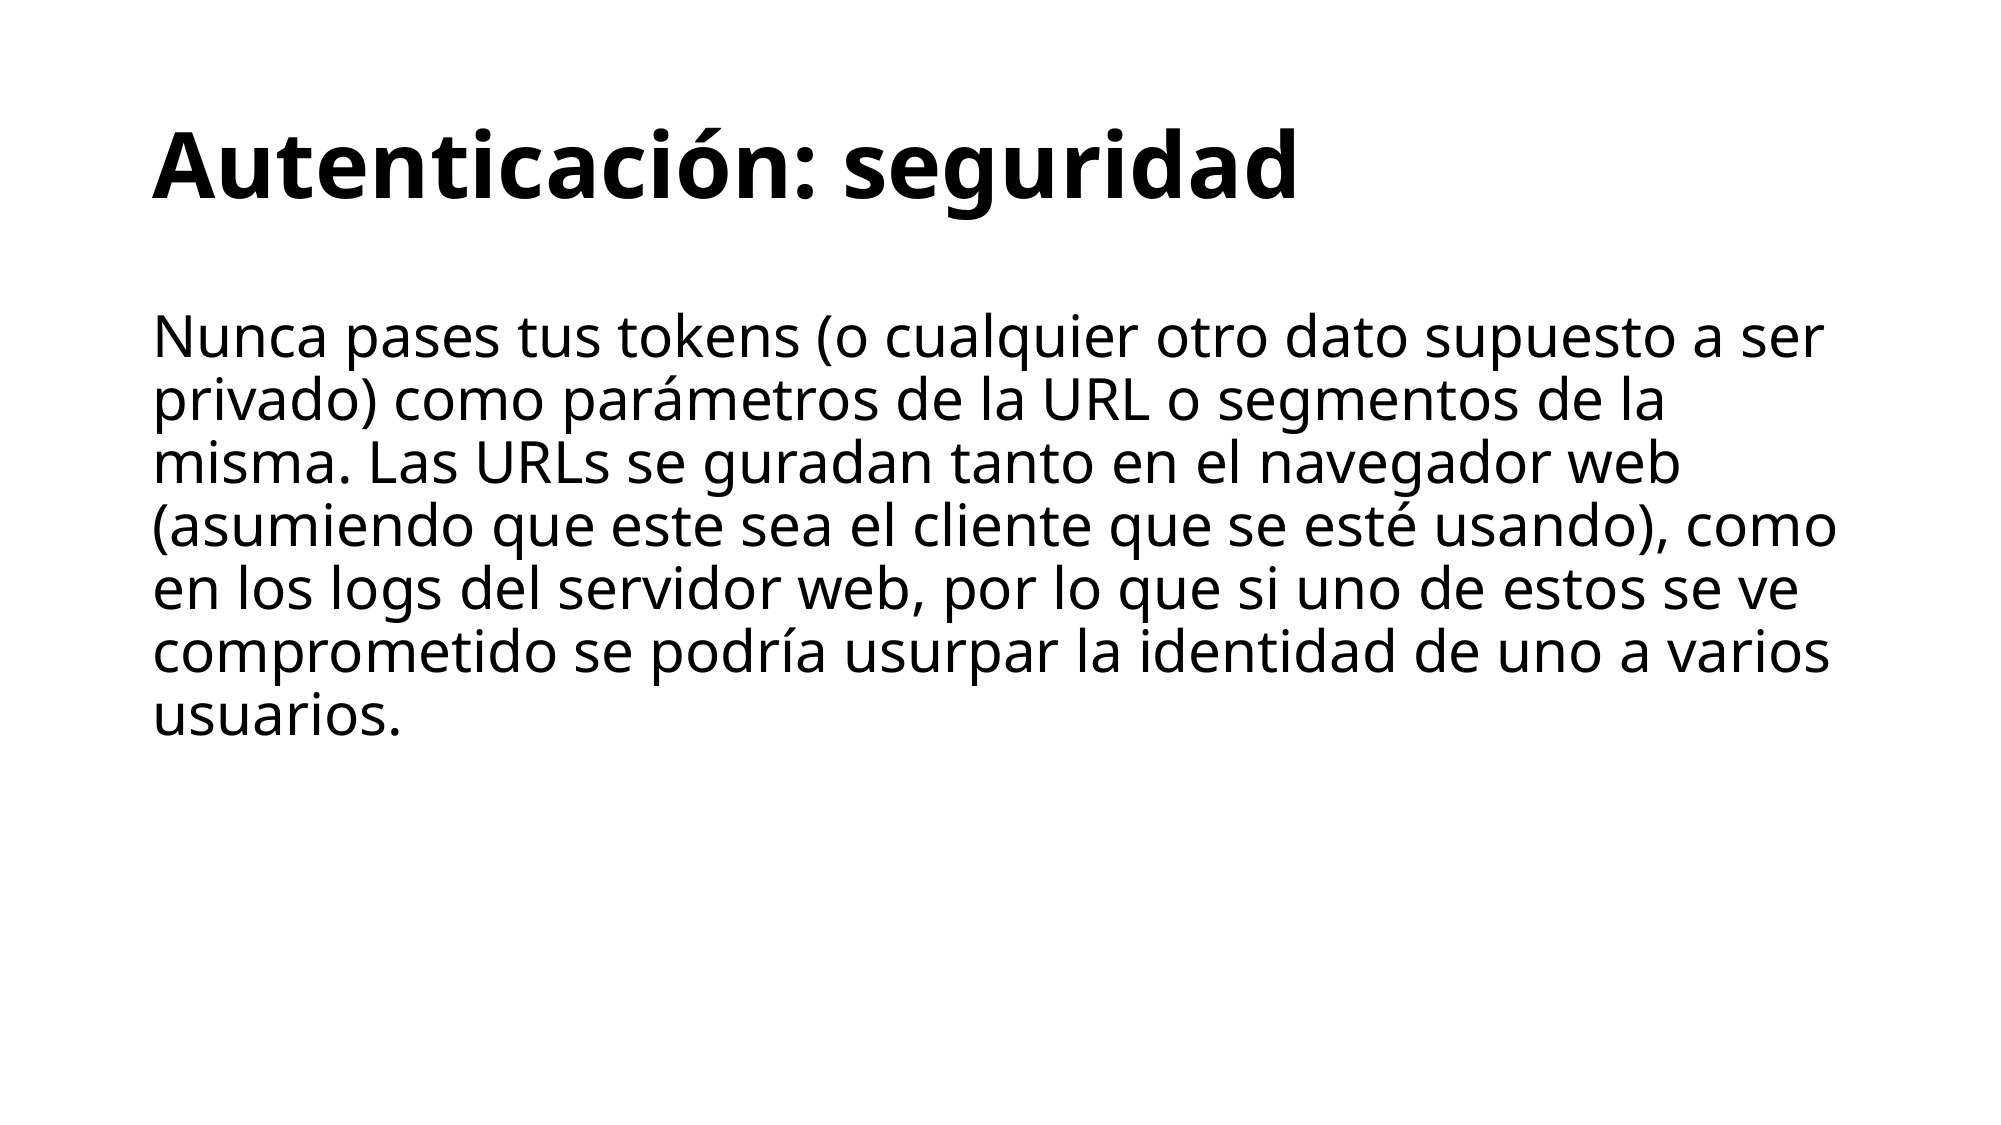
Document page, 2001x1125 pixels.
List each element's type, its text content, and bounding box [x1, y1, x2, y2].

title Autenticación: seguridad [137, 59, 1863, 278]
list Nunca pases tus tokens (o cualquier otro dato supuesto a ser privado) como parámetros de la URL o segmentos de la misma. Las URLs se guradan tanto en el navegador web (asumiendo que este sea el cliente que se esté usando), como en los logs del servidor web, por lo que si uno de estos se ve comprometido se podría usurpar la identidad de uno a varios usuarios. [137, 299, 1863, 1014]
